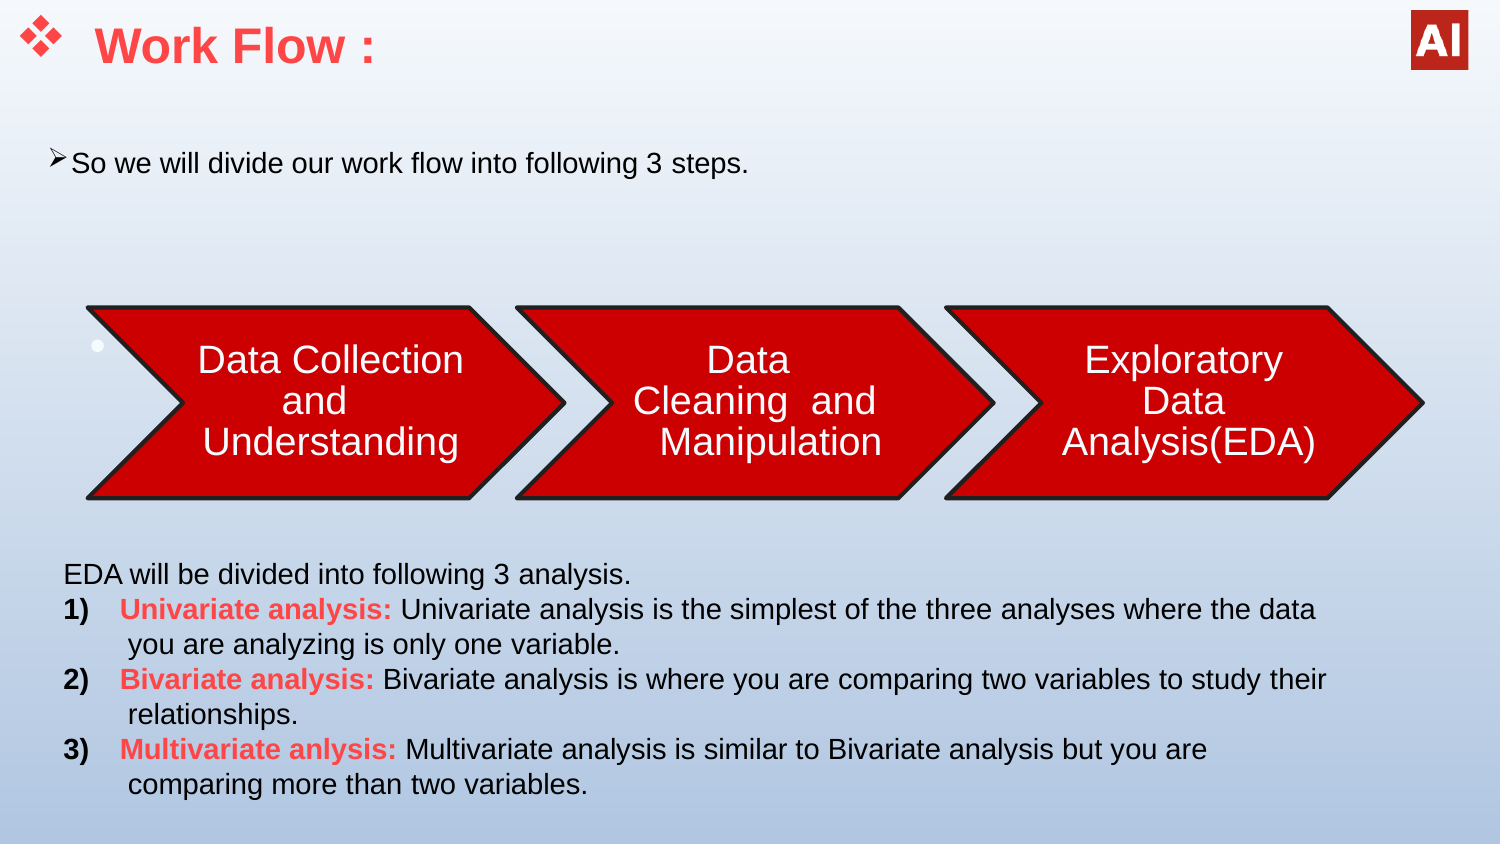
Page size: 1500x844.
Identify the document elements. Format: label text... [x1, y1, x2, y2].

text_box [943, 305, 1426, 501]
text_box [514, 305, 941, 501]
picture [1411, 10, 1469, 70]
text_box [85, 305, 512, 501]
text_box Work Flow : So we will divide our work flow into following 3 steps. [12, 11, 753, 179]
text_box EDA will be divided into following 3 analysis. Univariate analysis: Univariate analysis is the simplest of the three analyses where the data you are analyzing is only one variable. Bivariate analysis: Bivariate analysis is where you are comparing two variables to study their relationships. Multivariate anlysis: Multivariate analysis is similar to Bivariate analysis but you are comparing more than two variables. [61, 553, 1329, 800]
